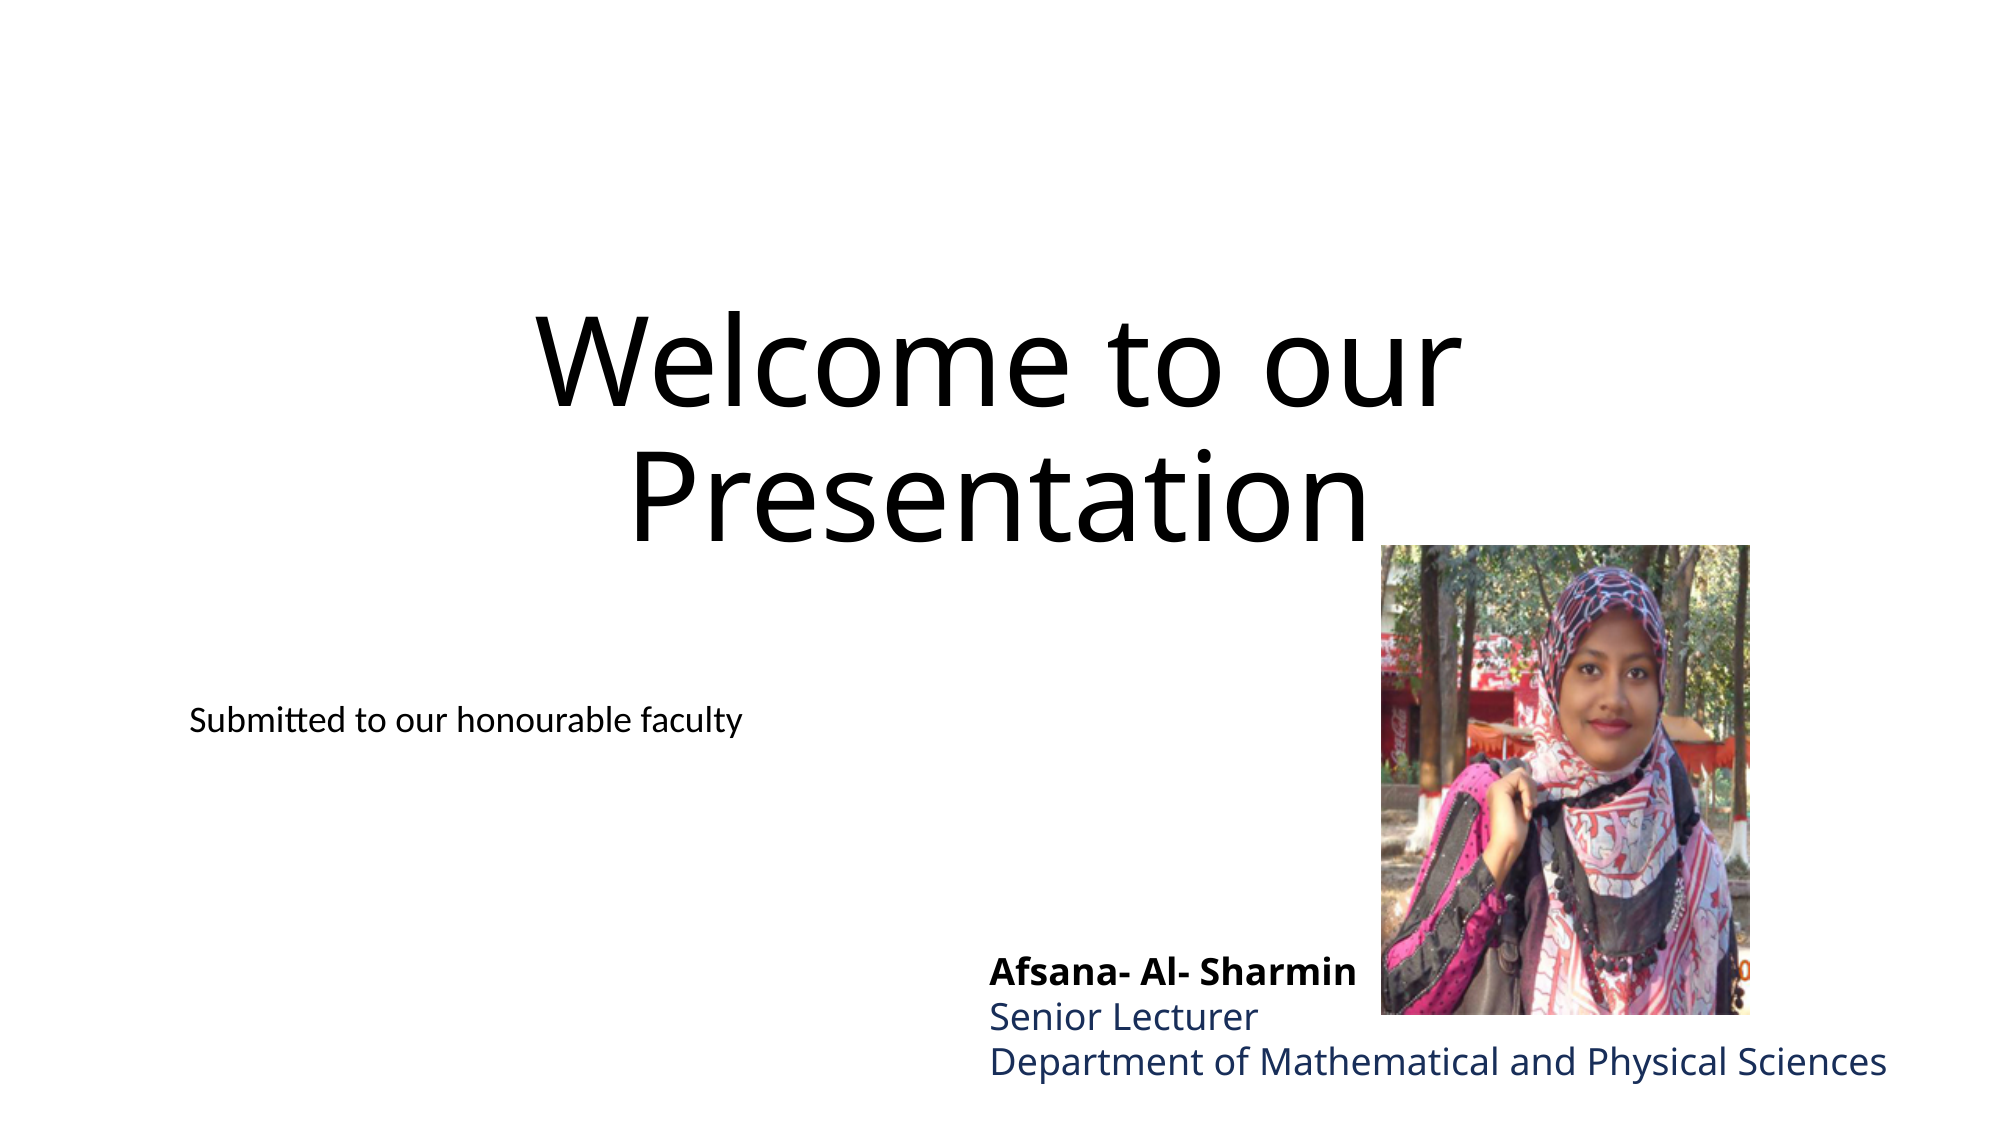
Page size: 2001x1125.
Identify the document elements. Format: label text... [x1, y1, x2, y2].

picture [1381, 545, 1750, 1015]
text_box Submitted to our honourable faculty [174, 687, 759, 748]
text_box Afsana- Al- Sharmin Senior Lecturer Department of Mathematical and Physical Sciences [974, 940, 1975, 1091]
title Welcome to our Presentation [249, 184, 1750, 576]
